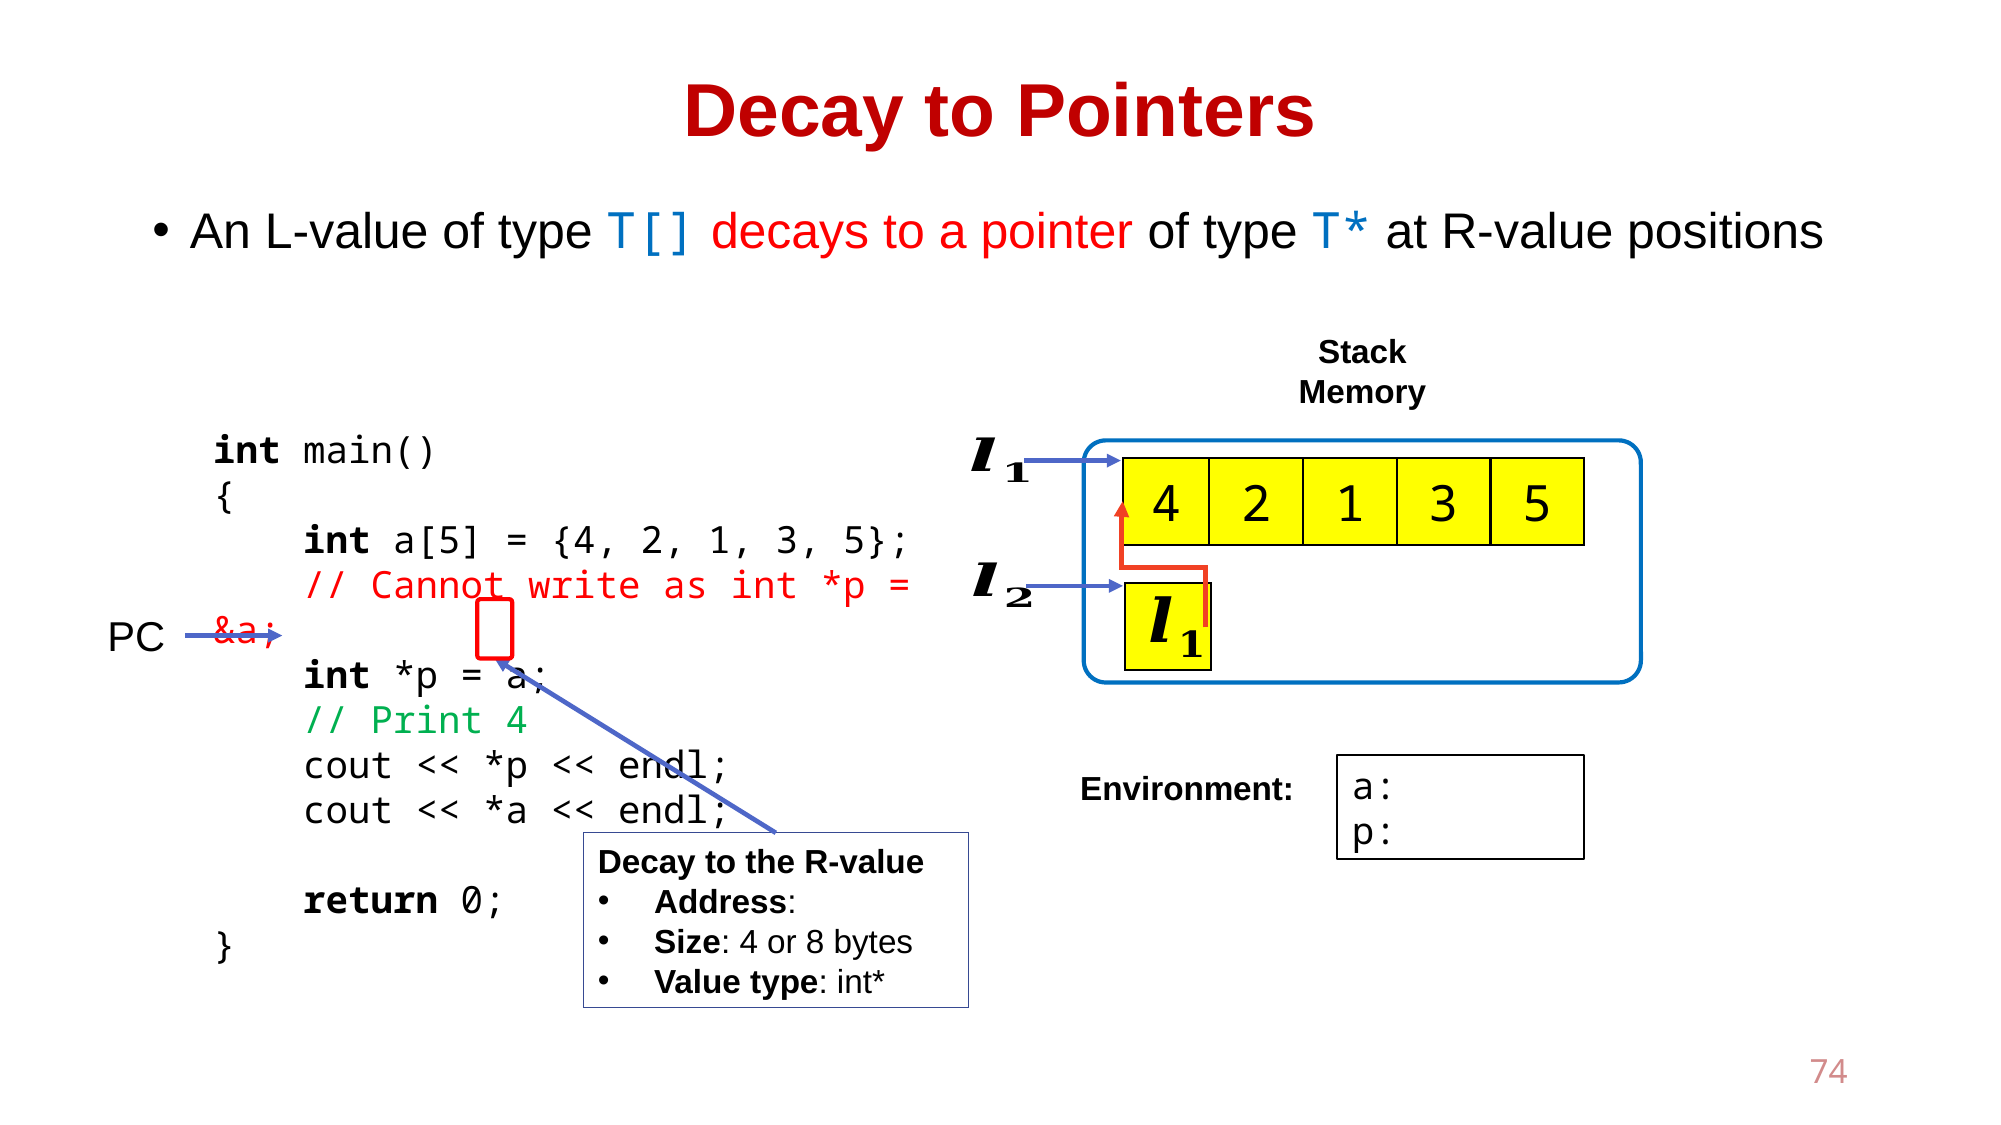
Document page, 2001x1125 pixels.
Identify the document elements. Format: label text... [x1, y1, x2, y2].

list An L-value of type T[] decays to a pointer of type T* at R-value positions [137, 197, 1863, 1025]
text_box Stack Memory [1250, 322, 1475, 418]
text_box int main() { int a[5] = {4, 2, 1, 3, 5}; // Cannot write as int *p = &a; int *p = a; // Print 4 cout << *p << endl; cout << *a << endl; return 0; } [198, 418, 936, 974]
text_box [476, 598, 514, 660]
text_box 1 [1302, 457, 1396, 546]
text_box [494, 658, 776, 833]
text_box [92, 602, 283, 669]
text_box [1122, 501, 1206, 628]
title Decay to Pointers [137, 59, 1863, 166]
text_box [968, 432, 1121, 489]
text_box [1082, 439, 1642, 684]
text_box 5 [1490, 457, 1585, 546]
text_box 2 [1208, 457, 1302, 546]
text_box Environment: [1041, 759, 1342, 815]
text_box 3 [1396, 457, 1490, 546]
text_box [970, 558, 1122, 614]
slide_number 74 [1412, 1042, 1863, 1103]
text_box ? [1124, 582, 1212, 671]
